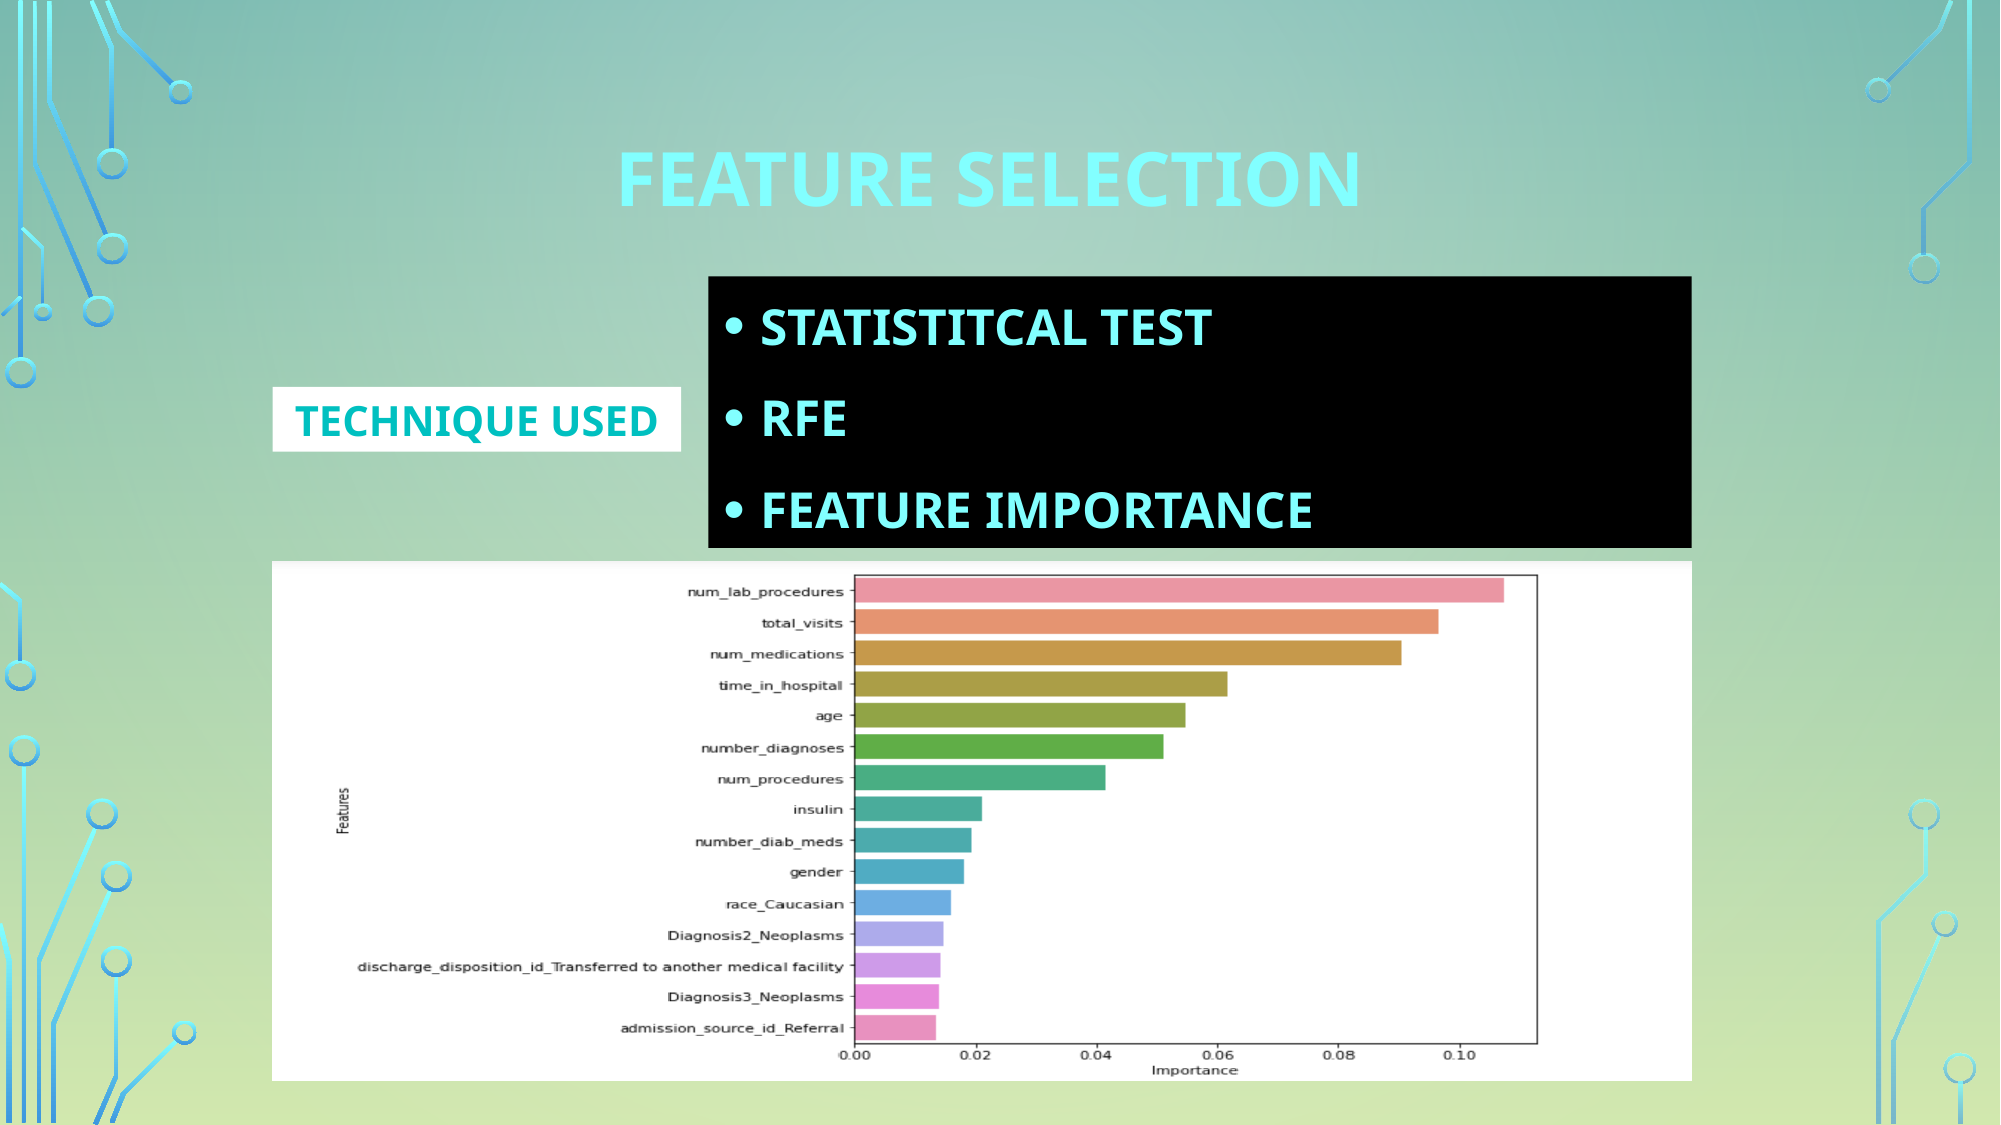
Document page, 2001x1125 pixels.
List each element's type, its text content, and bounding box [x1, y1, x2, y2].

text_box TECHNIQUE USED [272, 386, 682, 452]
picture [272, 560, 1692, 1081]
title FEATURE SELECTION [187, 101, 1813, 263]
list STATISTITCAL TEST RFE FEATURE IMPORTANCE [708, 276, 1692, 548]
